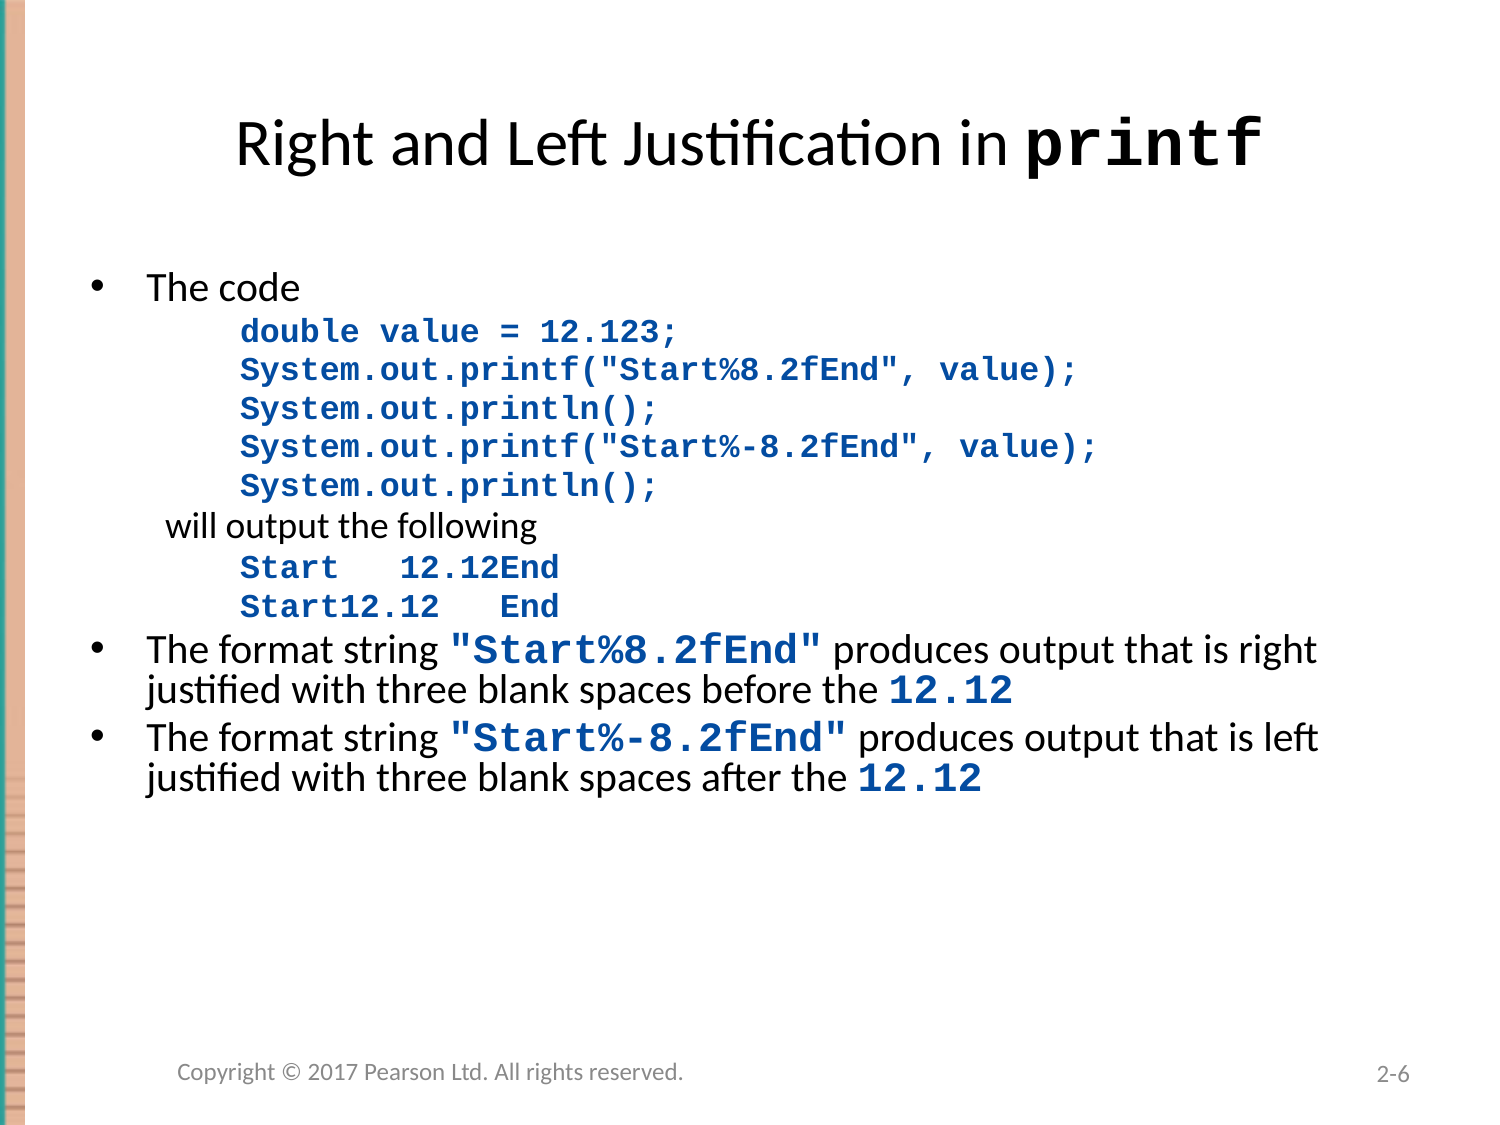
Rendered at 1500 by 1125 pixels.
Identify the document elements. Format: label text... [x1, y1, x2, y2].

picture [0, 0, 25, 1125]
title Right and Left Justification in printf [75, 45, 1425, 233]
footer Copyright © 2017 Pearson Ltd. All rights reserved. [75, 1040, 788, 1100]
slide_number 2-6 [1074, 1042, 1425, 1103]
list The code double value = 12.123; System.out.printf("Start%8.2fEnd", value); System.out.println(); System.out.printf("Start%-8.2fEnd", value); System.out.println(); will output the following Start 12.12End Start12.12 End The format string "Start%8.2fEnd" produces output that is right justified with three blank spaces before the 12.12 The format string "Start%-8.2fEnd" produces output that is left justified with three blank spaces after the 12.12 [75, 262, 1425, 1005]
